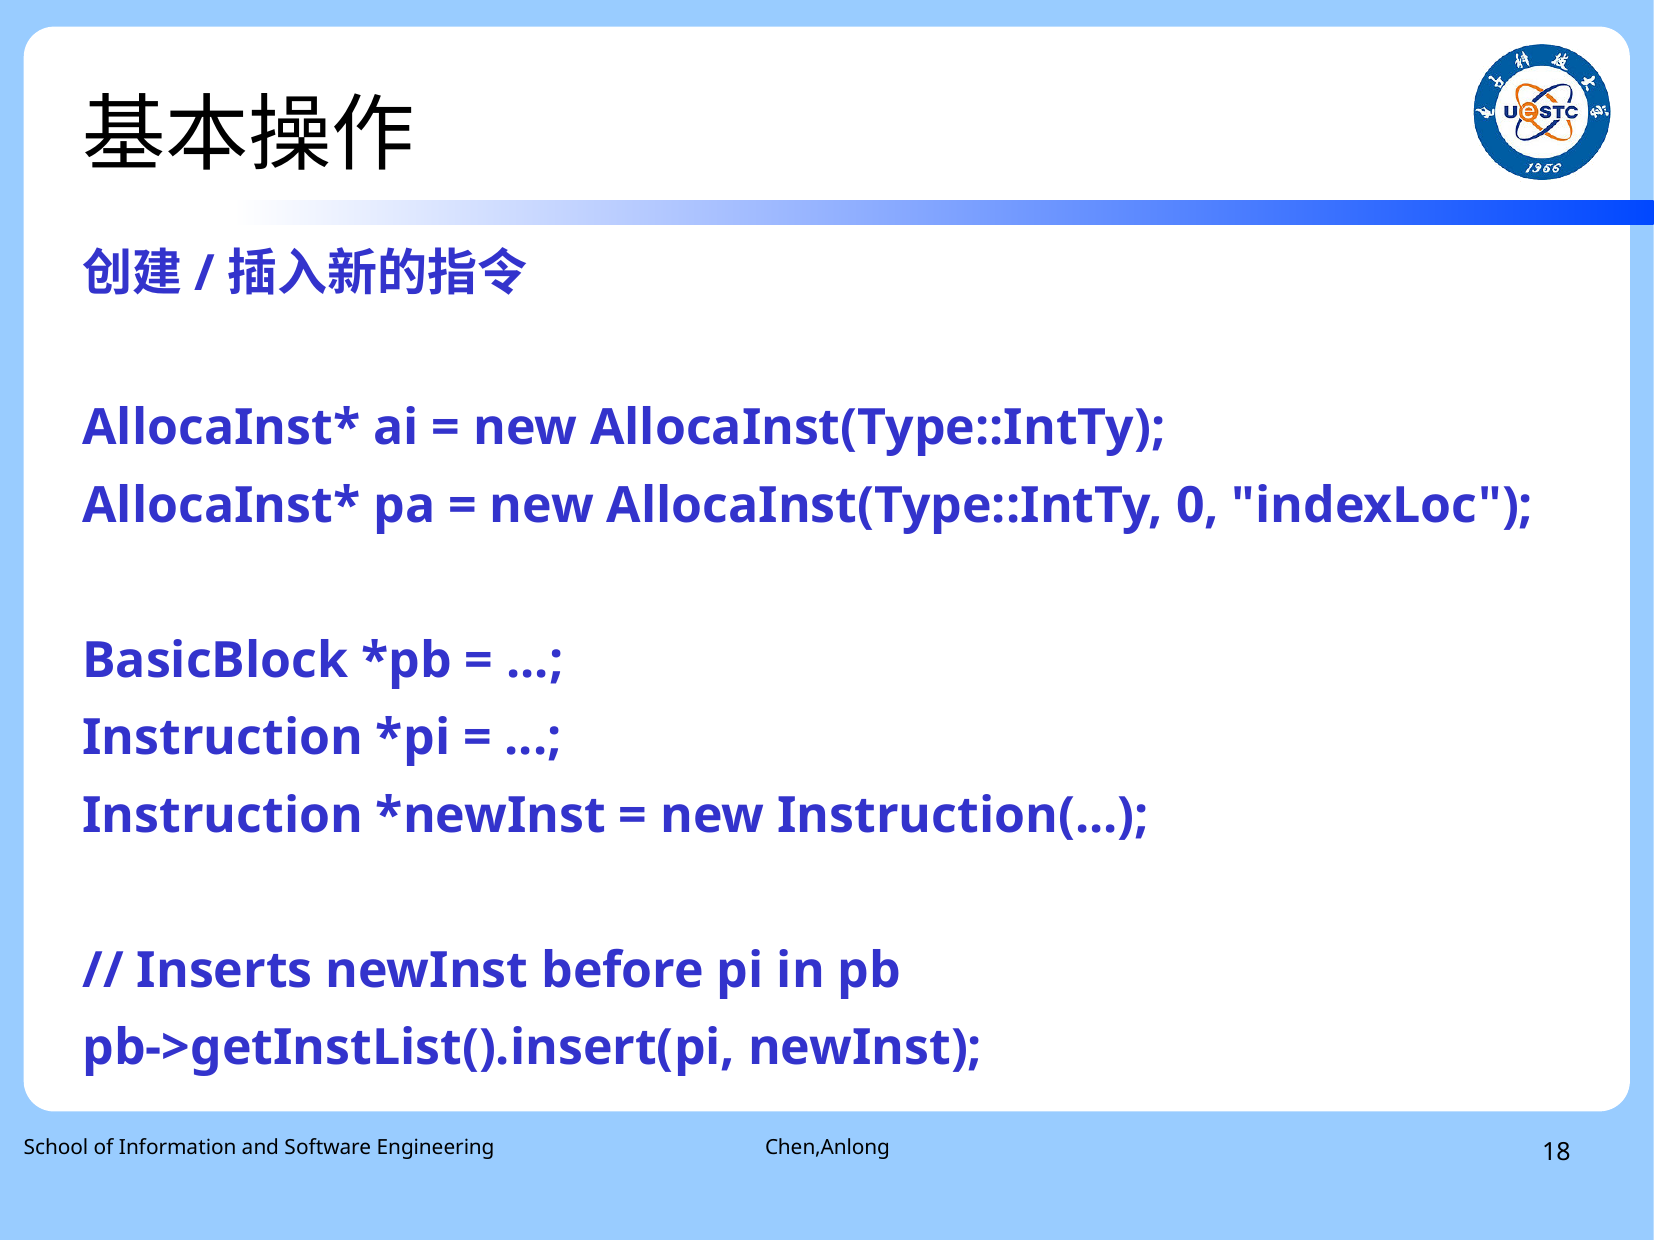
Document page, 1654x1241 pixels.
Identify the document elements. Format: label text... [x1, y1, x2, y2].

text_box [1185, 1129, 1571, 1215]
text_box School of Information and Software Engineering [23, 1129, 532, 1215]
picture [1464, 35, 1619, 189]
title 基本操作 [82, 49, 1558, 201]
text_box 创建/插入新的指令 AllocaInst* ai = new AllocaInst(Type::IntTy); AllocaInst* pa = new AllocaInst(Type::IntTy, 0, "indexLoc"); BasicBlock *pb = ...; Instruction *pi = ...; Instruction *newInst = new Instruction(...); // Inserts newInst before pi in pb pb->getInstList().insert(pi, newInst); [82, 248, 1596, 1108]
text_box Chen,Anlong [565, 1129, 1090, 1215]
